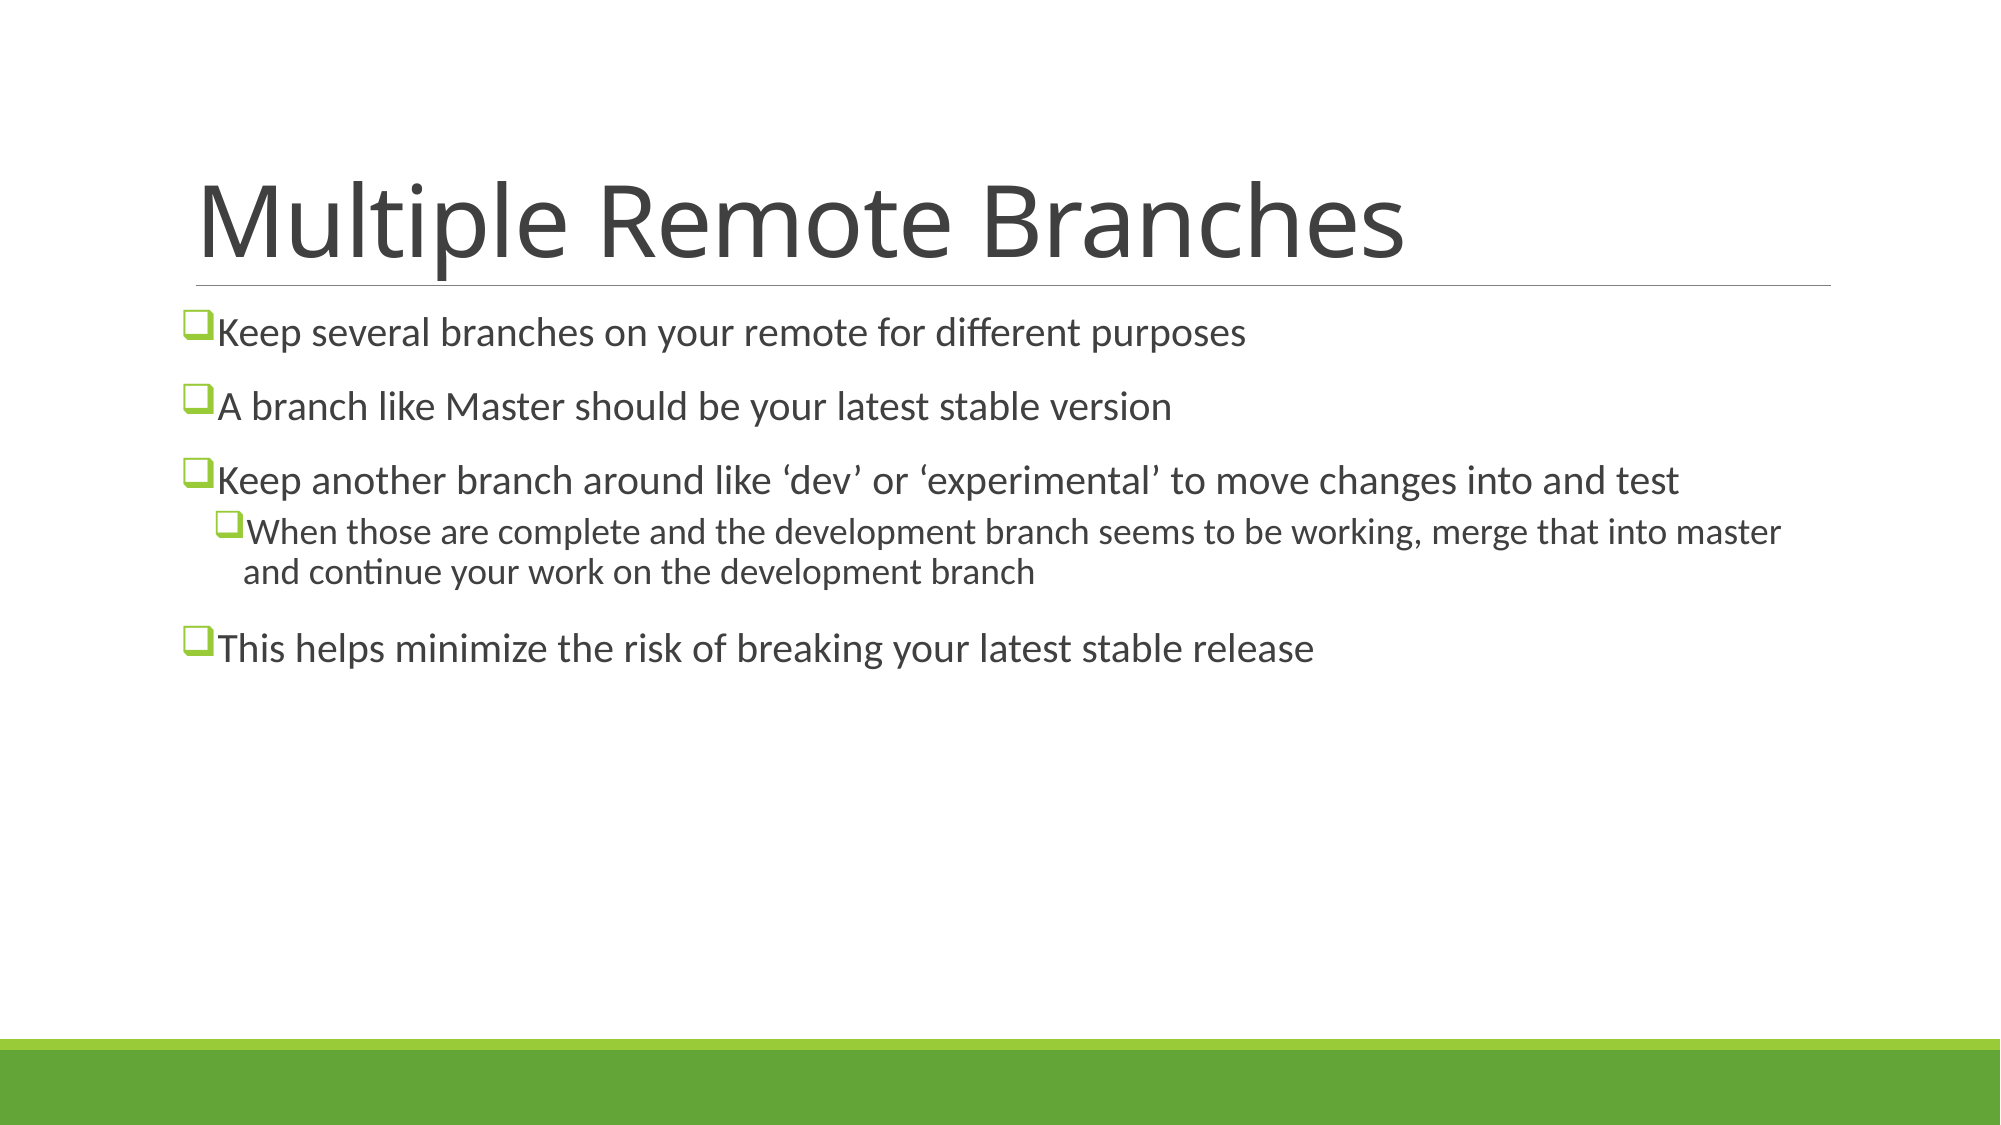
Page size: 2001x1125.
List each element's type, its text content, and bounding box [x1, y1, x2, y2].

title Multiple Remote Branches [180, 47, 1830, 285]
list Keep several branches on your remote for different purposes A branch like Master should be your latest stable version Keep another branch around like ‘dev’ or ‘experimental’ to move changes into and test When those are complete and the development branch seems to be working, merge that into master and continue your work on the development branch This helps minimize the risk of breaking your latest stable release [180, 302, 1830, 963]
